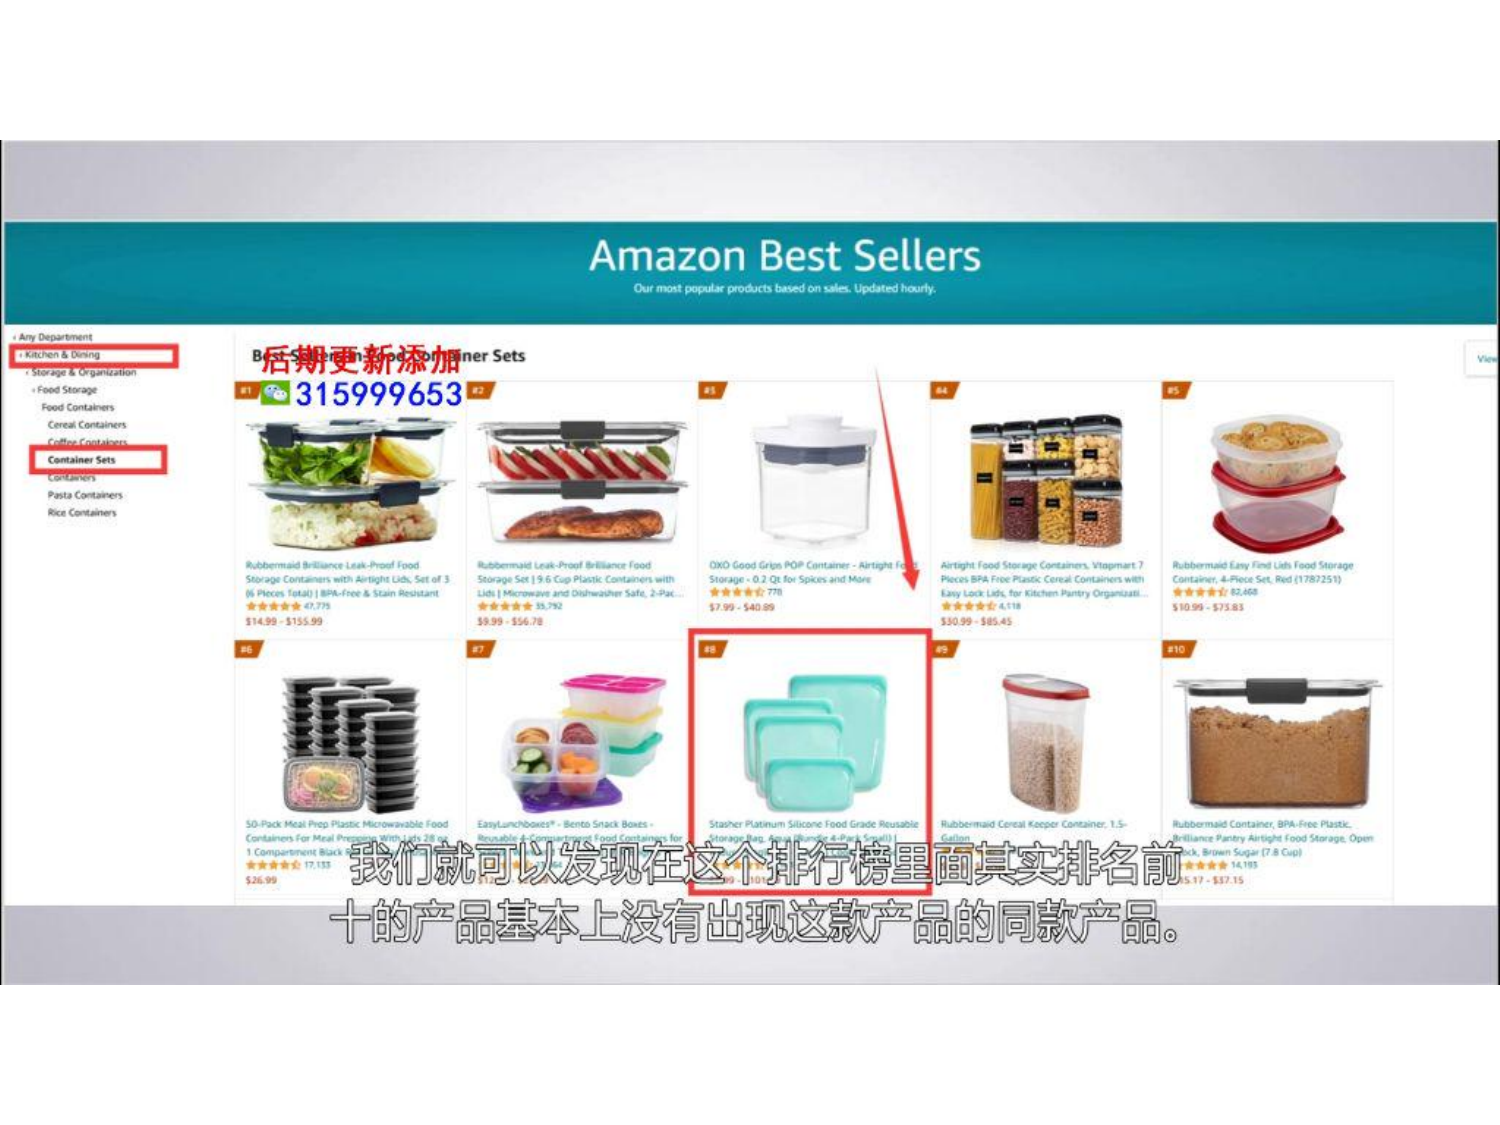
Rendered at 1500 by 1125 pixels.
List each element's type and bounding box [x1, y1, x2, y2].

picture [0, 140, 1500, 985]
